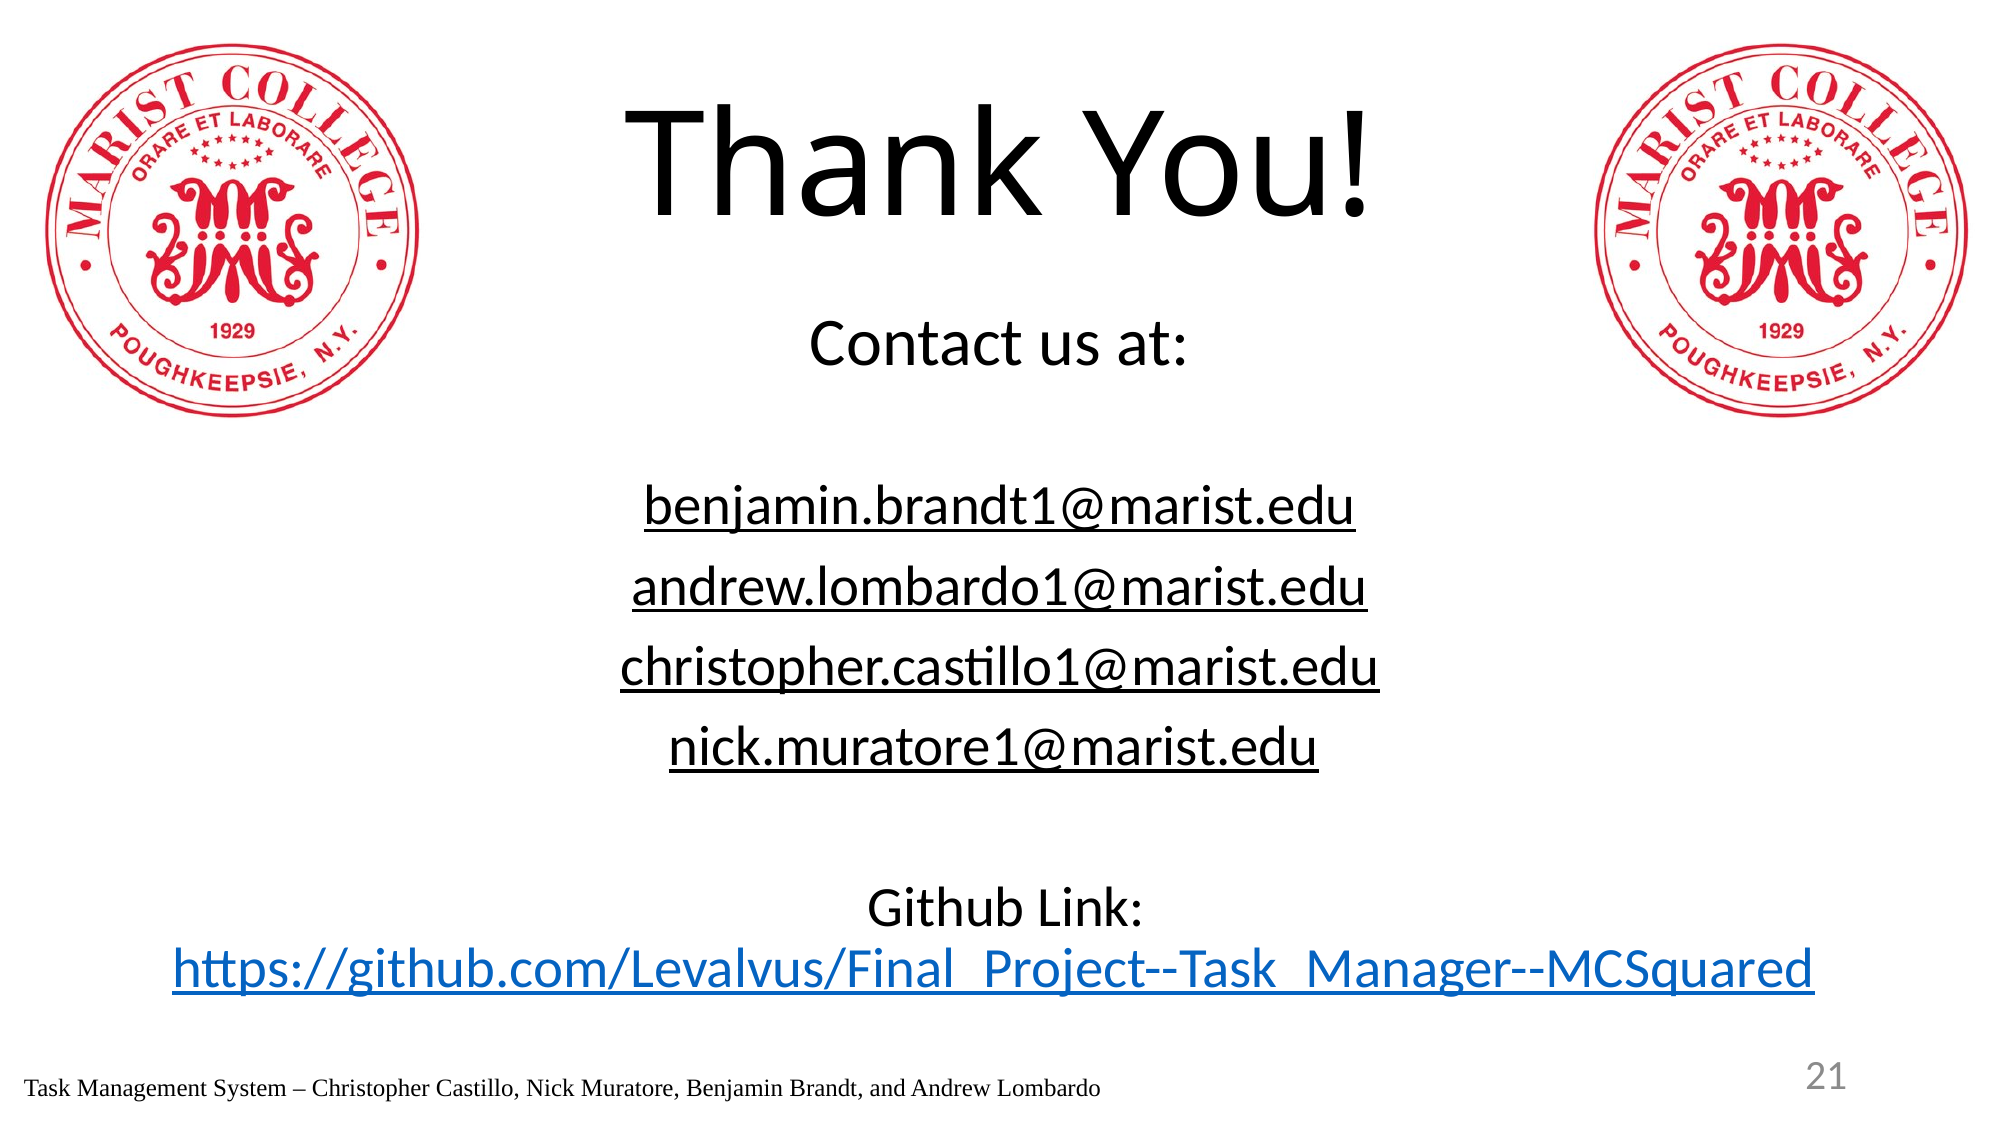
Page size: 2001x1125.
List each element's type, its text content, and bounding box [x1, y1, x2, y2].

title Thank You! [451, 59, 1549, 278]
picture [1549, 0, 2000, 450]
list Contact us at: benjamin.brandt1@marist.edu andrew.lombardo1@marist.edu christopher.castillo1@marist.edu nick.muratore1@marist.edu Github Link: https://github.com/Levalvus/Final_Project--Task_Manager--MCSquared [137, 299, 1863, 1014]
footer Task Management System – Christopher Castillo, Nick Muratore, Benjamin Brandt, and Andrew Lombardo [8, 1056, 1319, 1117]
slide_number 21 [1412, 1042, 1863, 1103]
picture [0, 0, 451, 450]
